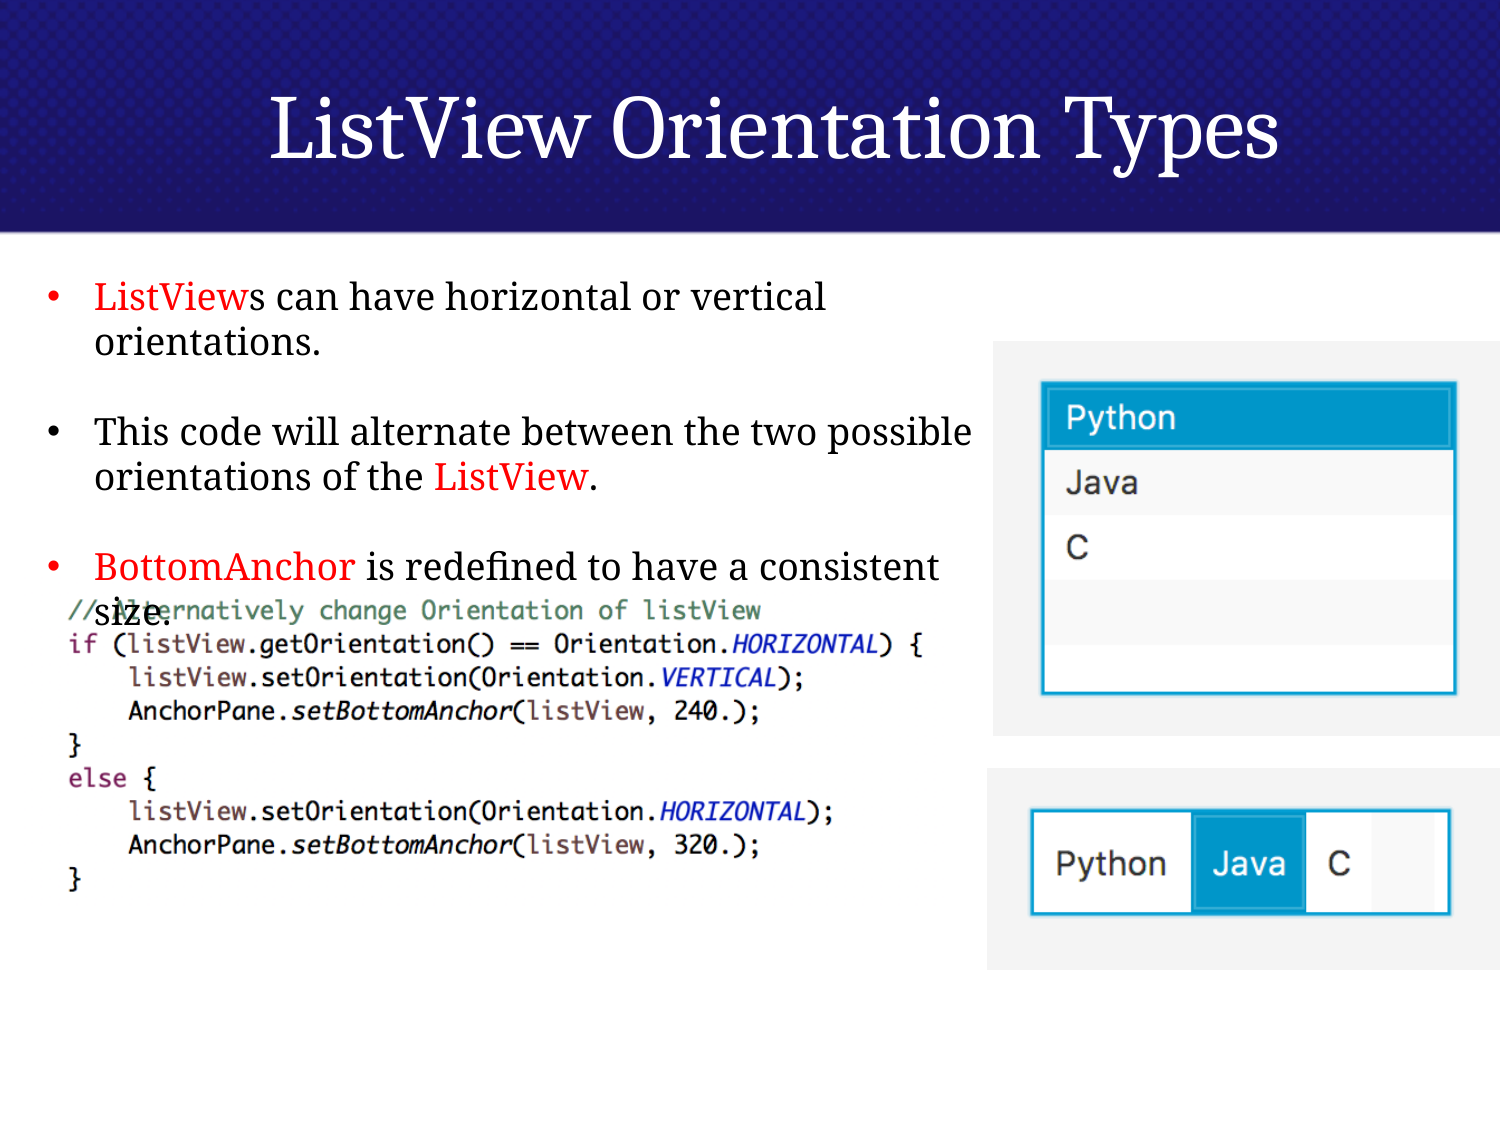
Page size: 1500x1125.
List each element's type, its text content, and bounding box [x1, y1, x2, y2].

picture [0, 0, 1500, 1125]
text_box ListViews can have horizontal or vertical orientations. This code will alternate between the two possible orientations of the ListView. BottomAnchor is redefined to have a consistent size. [32, 258, 1003, 575]
title ListView Orientation Types [75, 51, 1475, 193]
